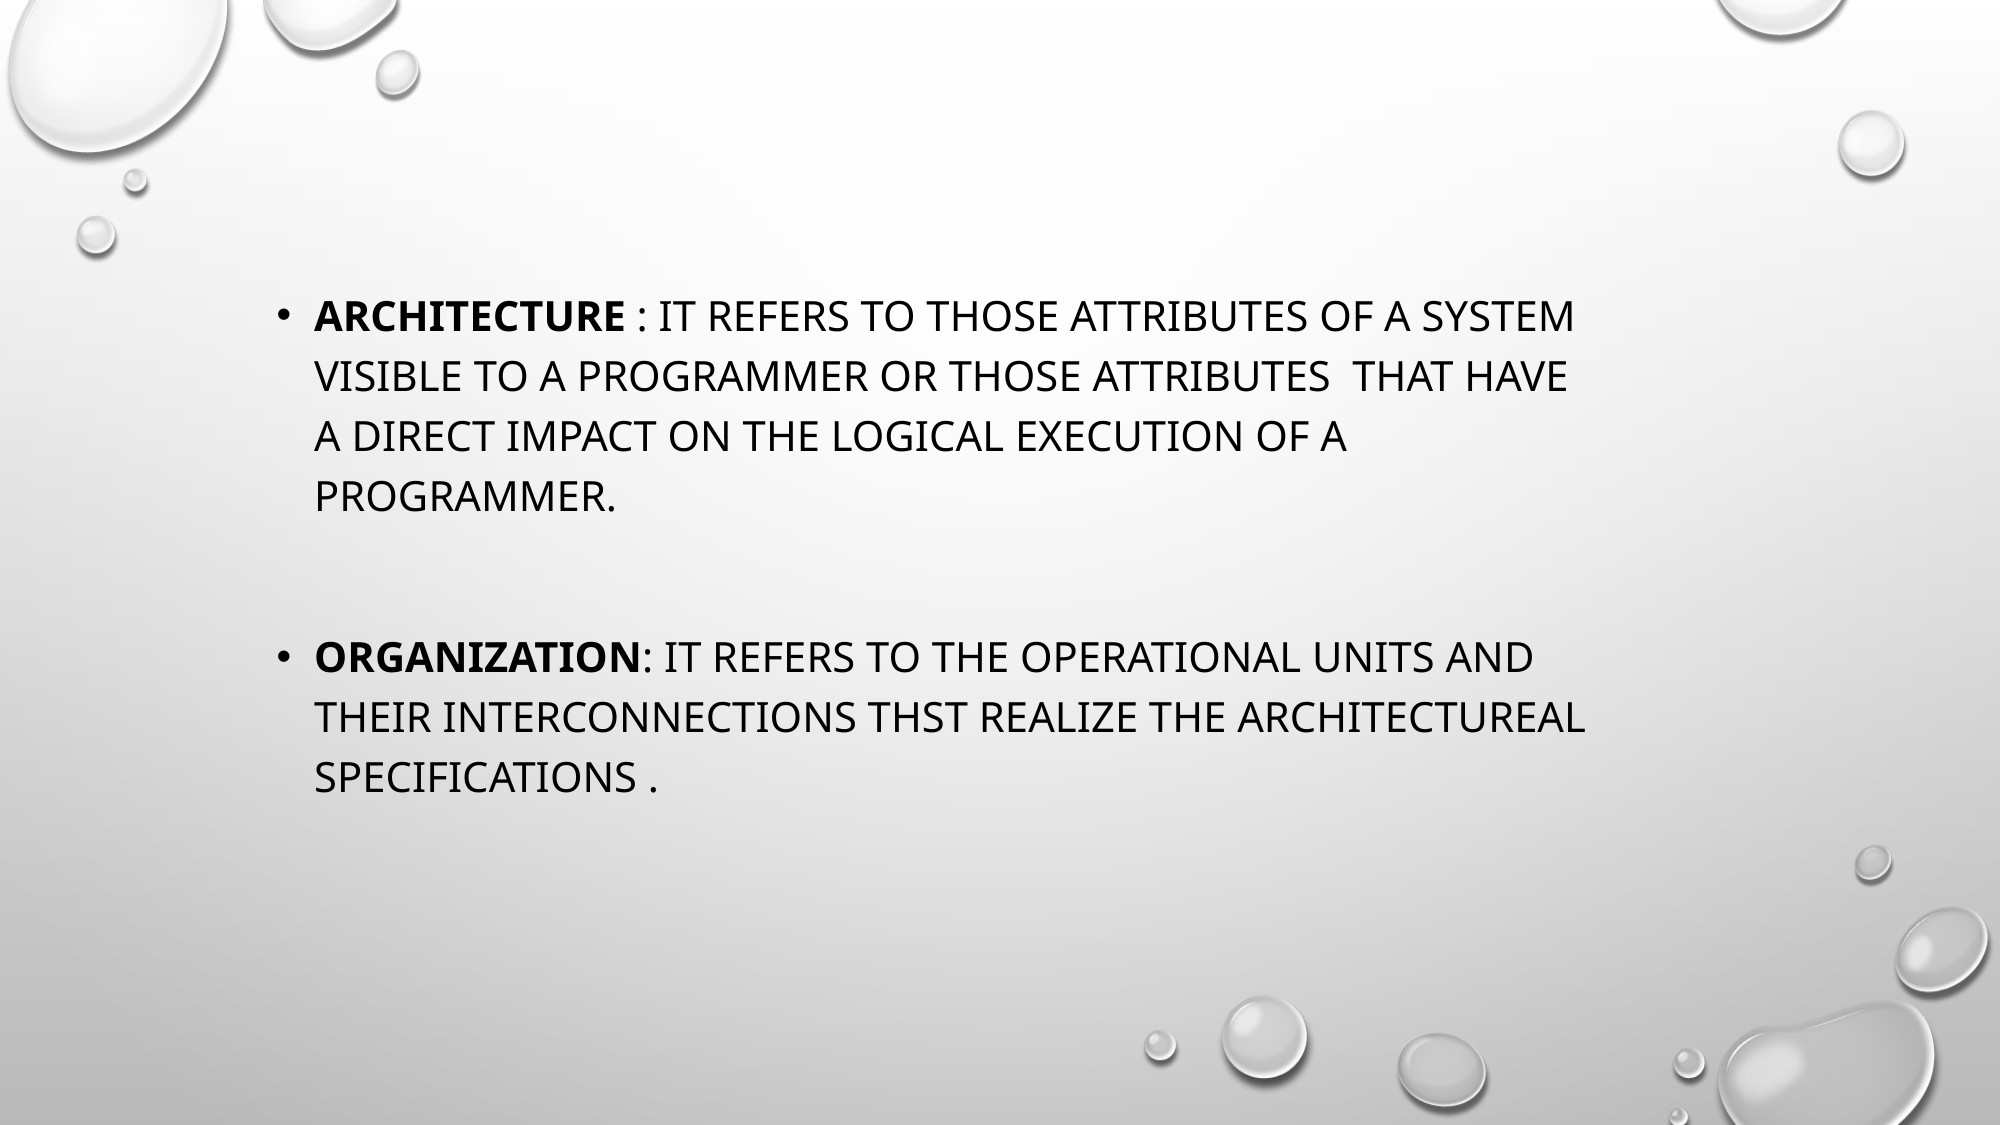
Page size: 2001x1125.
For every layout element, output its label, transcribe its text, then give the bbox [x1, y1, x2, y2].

picture [0, 0, 2000, 1125]
list Architecture : It refers to those attributes of a system visible to a programmer or those attributes that have a direct impact on the logical execution of a programmer. Organization: It refers to the operational units and their interconnections thst realize the architectureal specifications . [261, 272, 1612, 1090]
